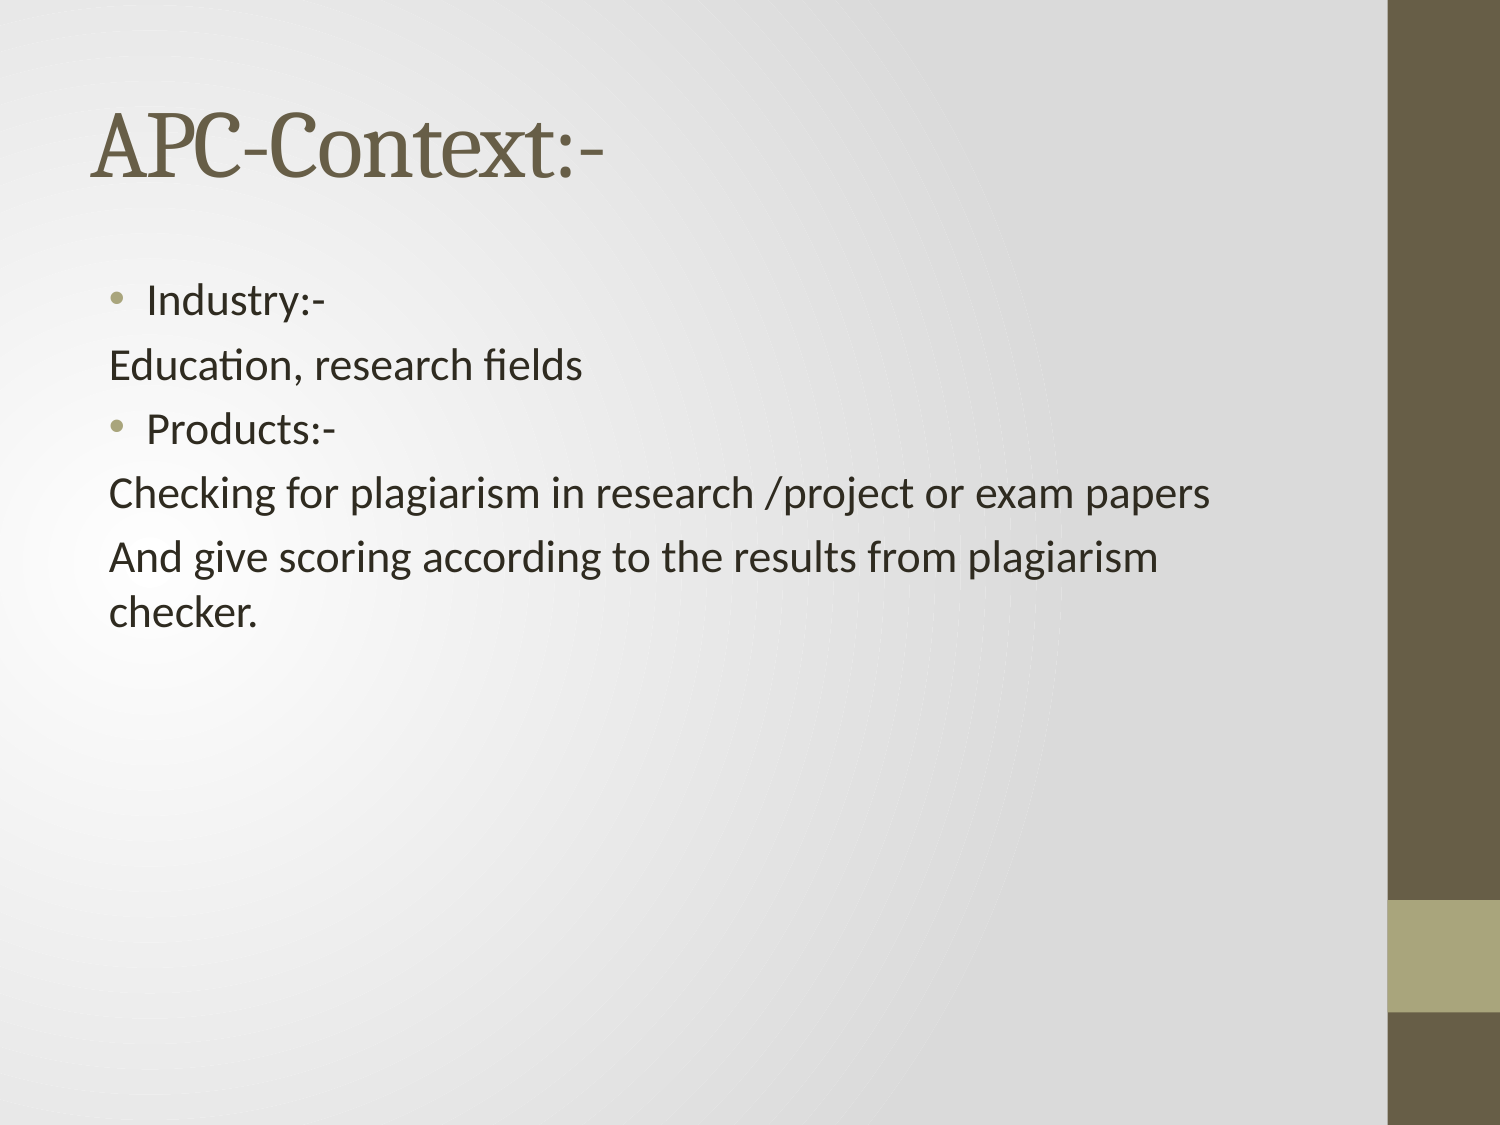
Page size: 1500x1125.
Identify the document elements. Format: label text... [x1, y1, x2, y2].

title APC-Context:- [75, 45, 1325, 233]
list Industry:- Education, research fields Products:- Checking for plagiarism in research /project or exam papers And give scoring according to the results from plagiarism checker. [75, 262, 1325, 1050]
